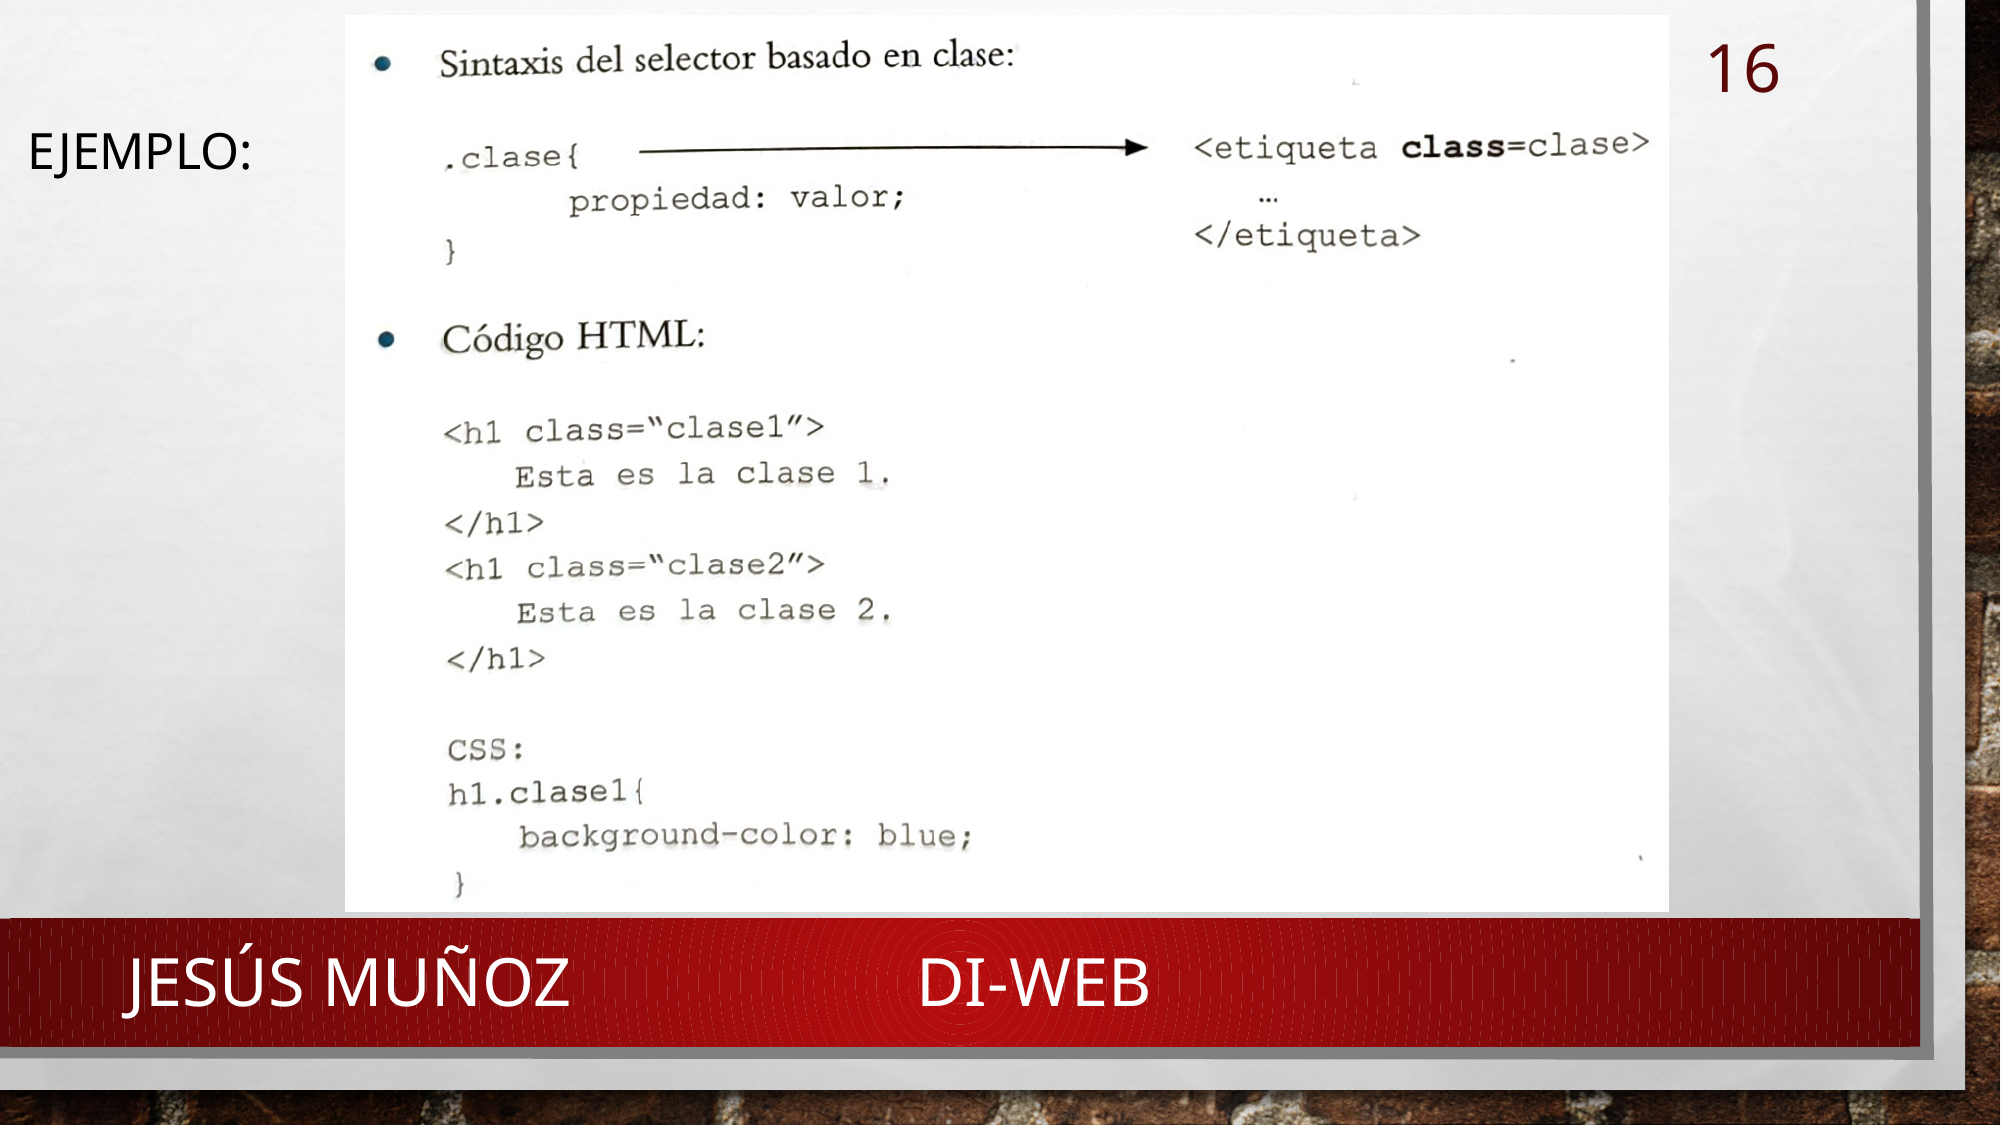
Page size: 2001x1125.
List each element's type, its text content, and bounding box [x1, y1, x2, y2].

slide_number 16 [1669, 30, 1818, 113]
text_box EJEMPLO: [12, 112, 328, 187]
picture [344, 15, 1669, 913]
picture [0, 0, 2000, 1125]
footer Jesús Muñoz DI-WEB [112, 938, 1853, 1021]
